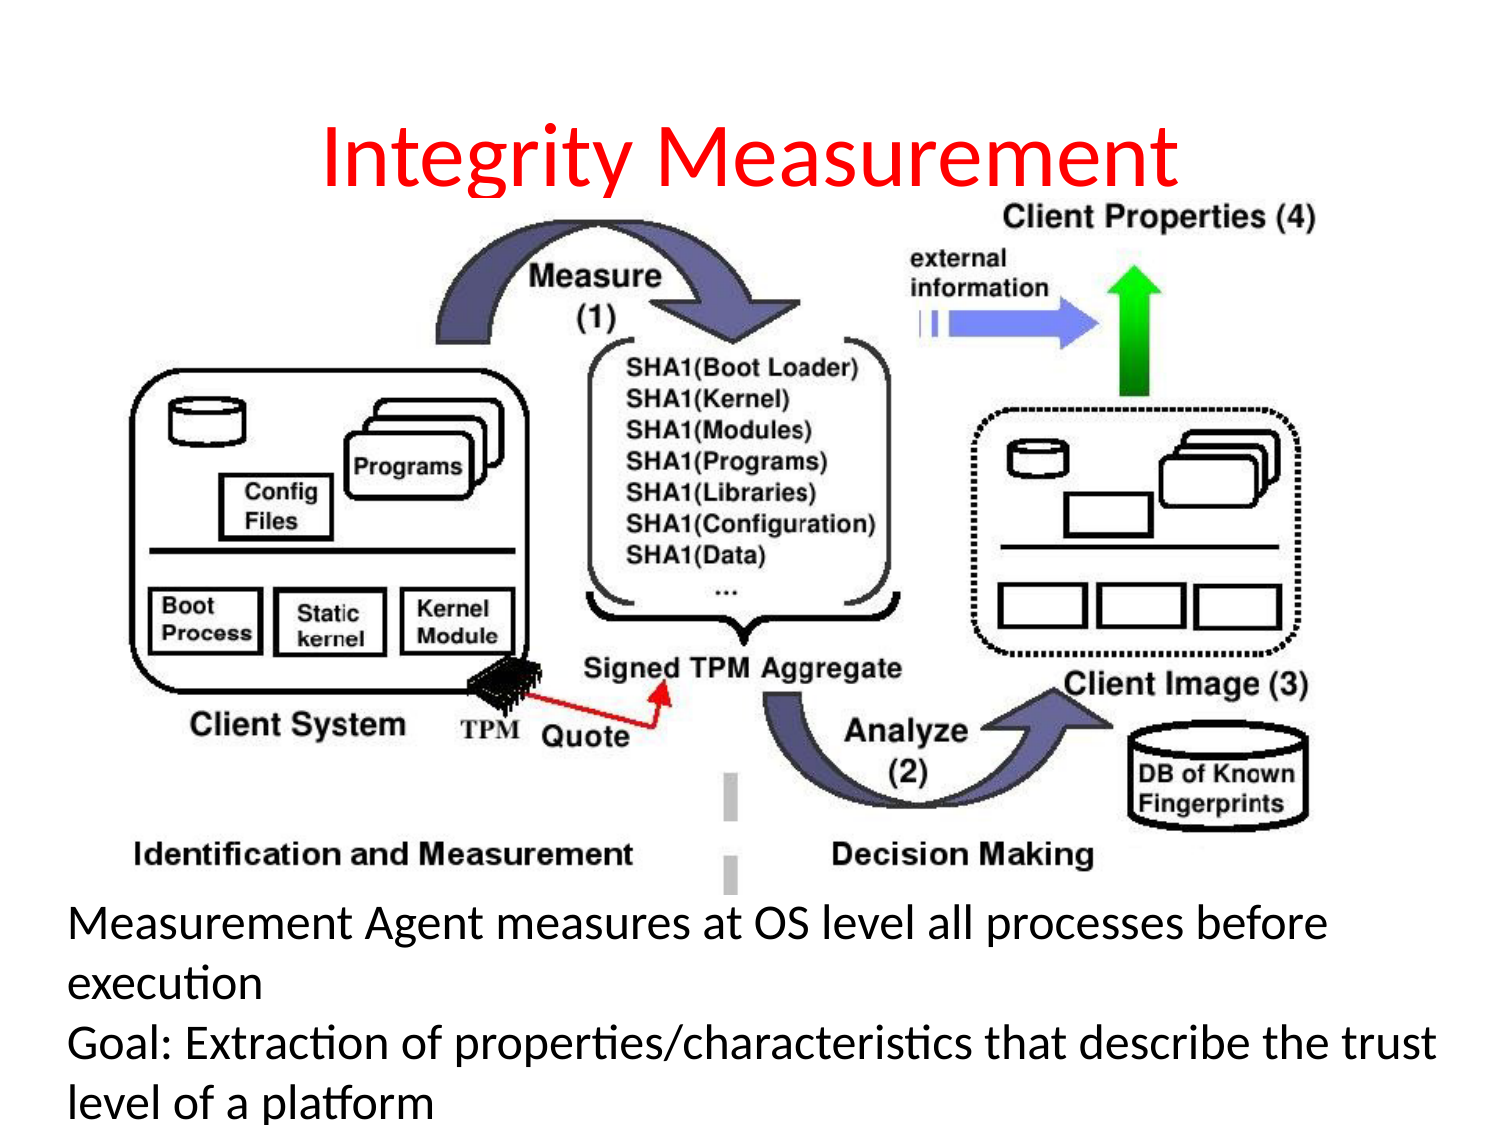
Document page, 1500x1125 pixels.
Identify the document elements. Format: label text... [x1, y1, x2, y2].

text_box Measurement Agent measures at OS level all processes before execution Goal: Extraction of properties/characteristics that describe the trust level of a platform [52, 882, 1500, 1125]
picture [123, 197, 1317, 896]
title Integrity Measurement [94, 50, 1407, 250]
